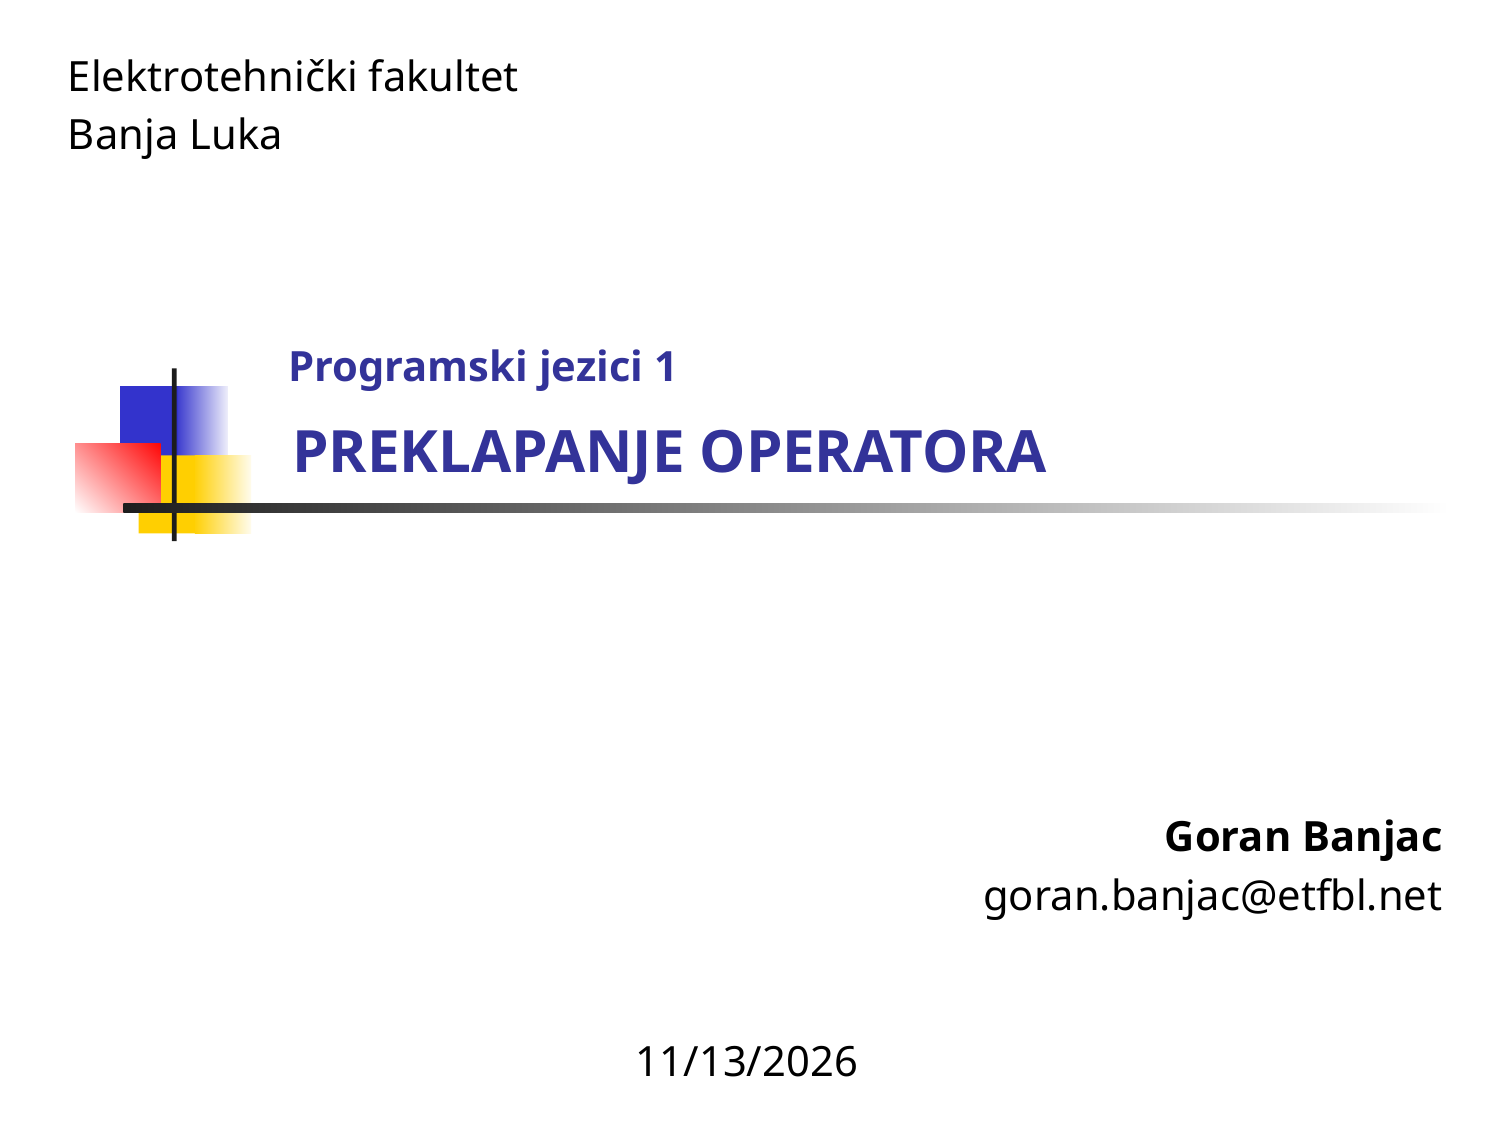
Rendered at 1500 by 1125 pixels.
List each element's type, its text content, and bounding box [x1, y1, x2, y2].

text_box PREKLAPANJE OPERATORA [277, 373, 1487, 492]
text_box Goran Banjac goran.banjac@etfbl.net [407, 802, 1458, 929]
title Programski jezici 1 [273, 278, 1483, 398]
text_box Elektrotehnički fakultet Banja Luka [53, 42, 1104, 169]
text_box 11/30/2014 [0, 1027, 1495, 1106]
